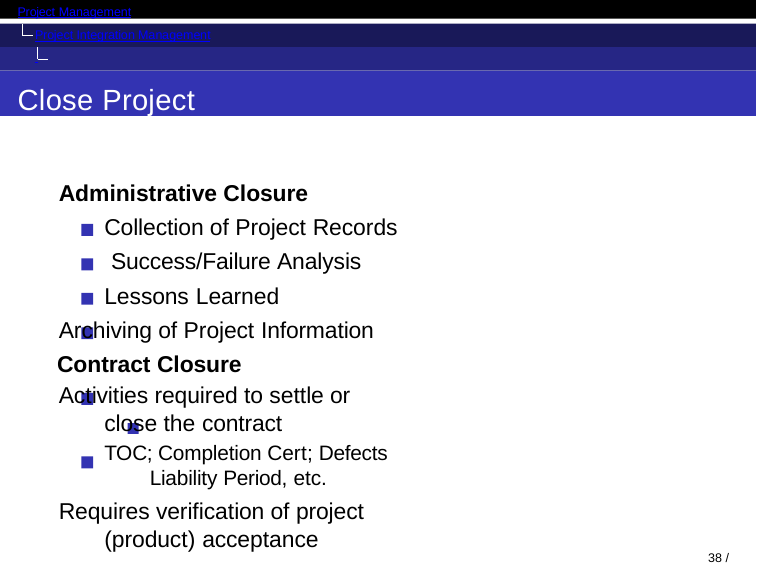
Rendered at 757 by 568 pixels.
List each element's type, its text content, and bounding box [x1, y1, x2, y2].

text_box Close Project [0, 70, 756, 116]
text_box [215, 23, 756, 47]
text_box Project Management [0, 0, 756, 19]
text_box Administrative Closure Collection of Project Records Success/Failure Analysis Lessons Learned Archiving of Project Information Contract Closure Activities required to settle or close the contract TOC; Completion Cert; Defects Liability Period, etc. Requires verification of project (product) acceptance [56, 169, 632, 552]
text_box [0, 23, 33, 47]
text_box [0, 47, 756, 70]
text_box Project Integration Management Close Project or Phase [33, 16, 215, 66]
slide_number 38 / 38 [703, 548, 746, 568]
